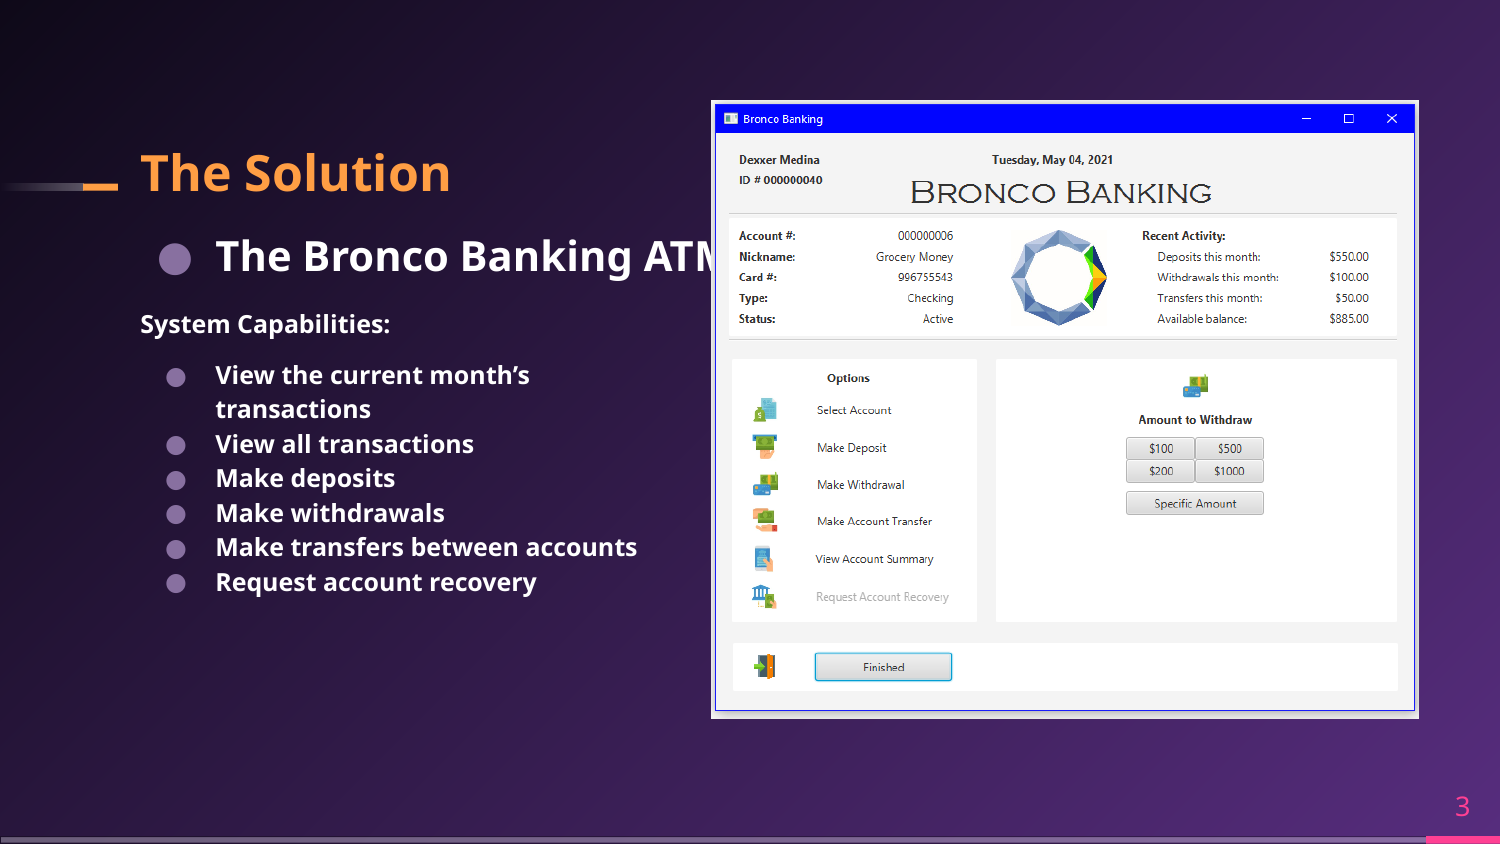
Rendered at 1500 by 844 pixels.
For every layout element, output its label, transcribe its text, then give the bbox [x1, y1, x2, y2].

list The Bronco Banking ATM [140, 222, 706, 566]
slide_number 3 [1426, 779, 1500, 837]
list System Capabilities: View the current month’s transactions View all transactions Make deposits Make withdrawals Make transfers between accounts Request account recovery [140, 304, 658, 660]
title The Solution [140, 137, 706, 203]
picture [711, 100, 1419, 719]
